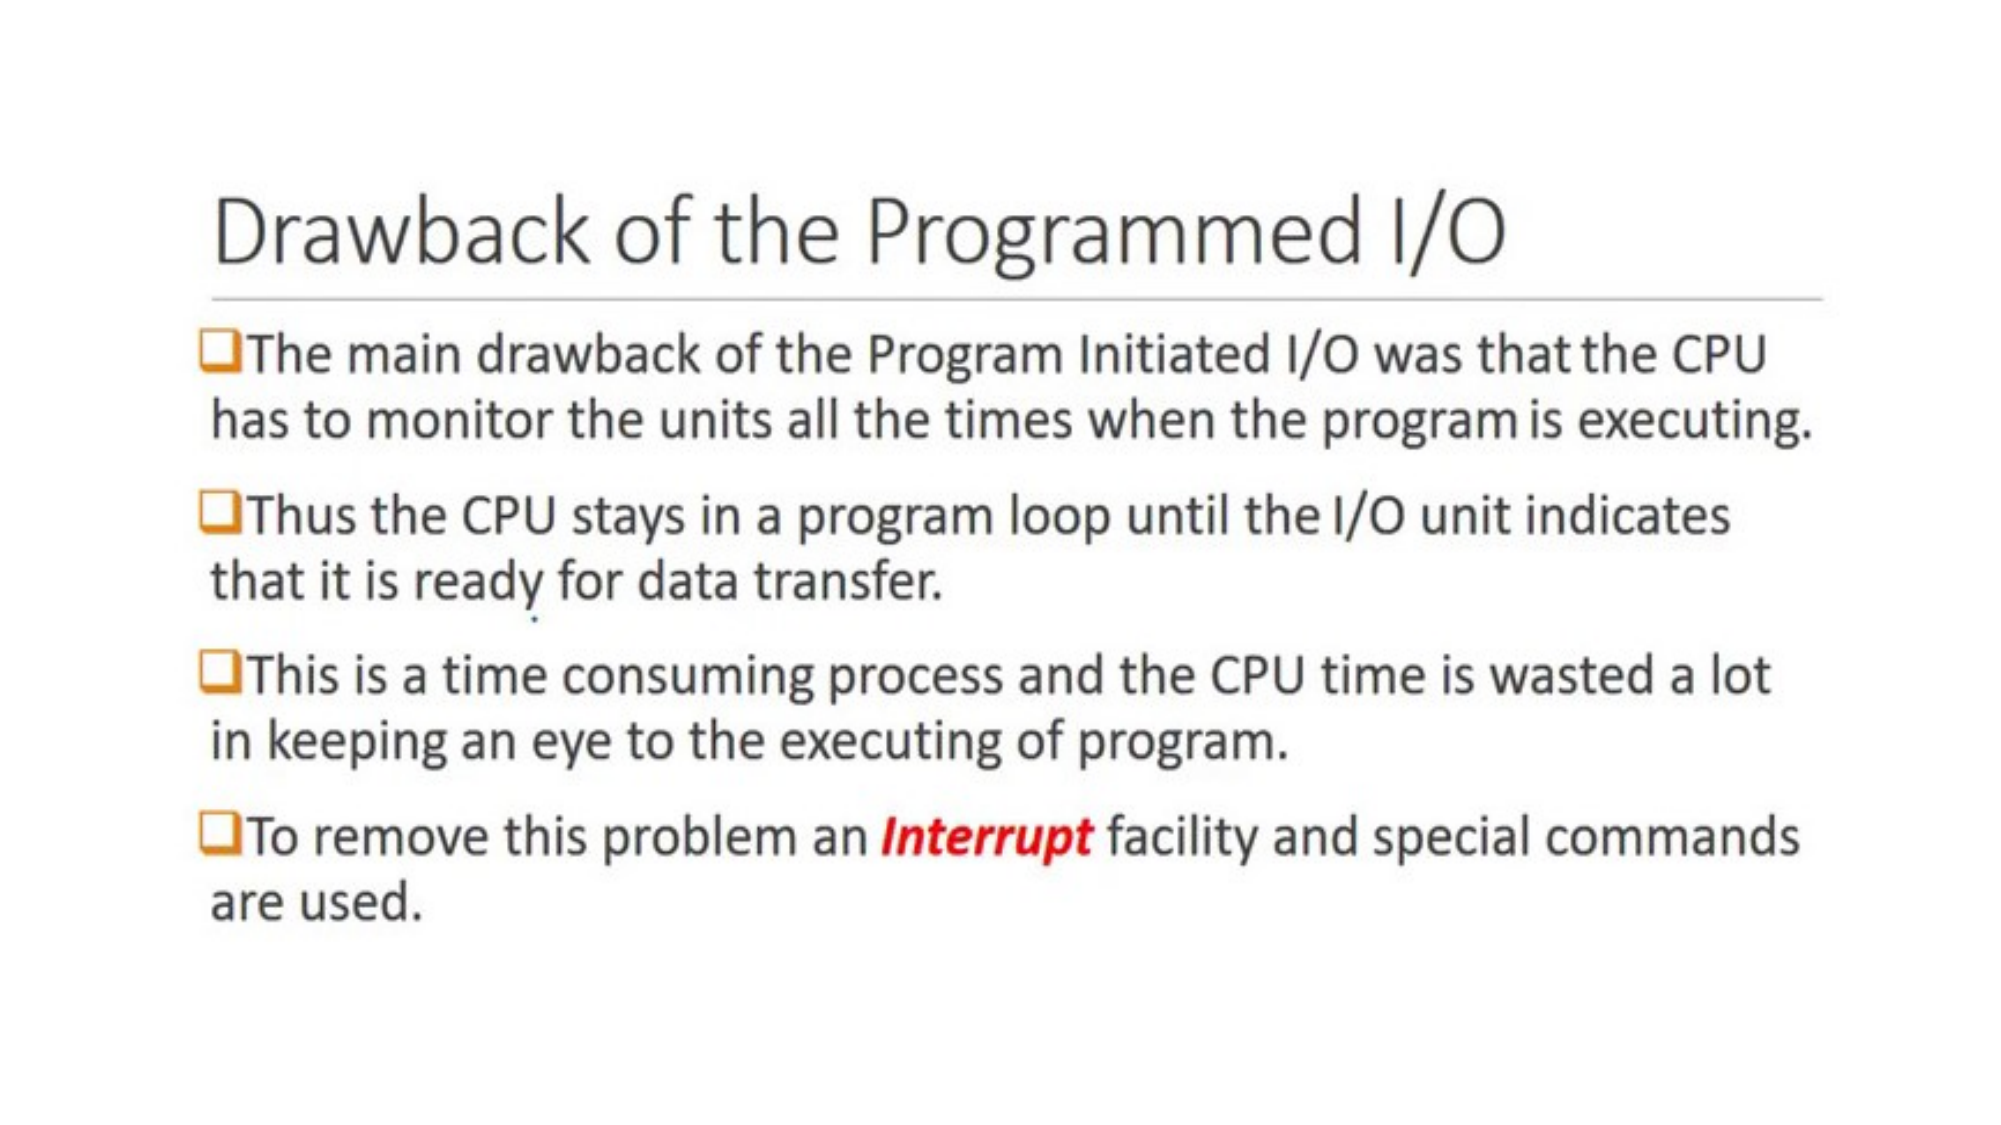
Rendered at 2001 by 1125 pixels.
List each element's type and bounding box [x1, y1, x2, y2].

picture [119, 124, 1872, 993]
